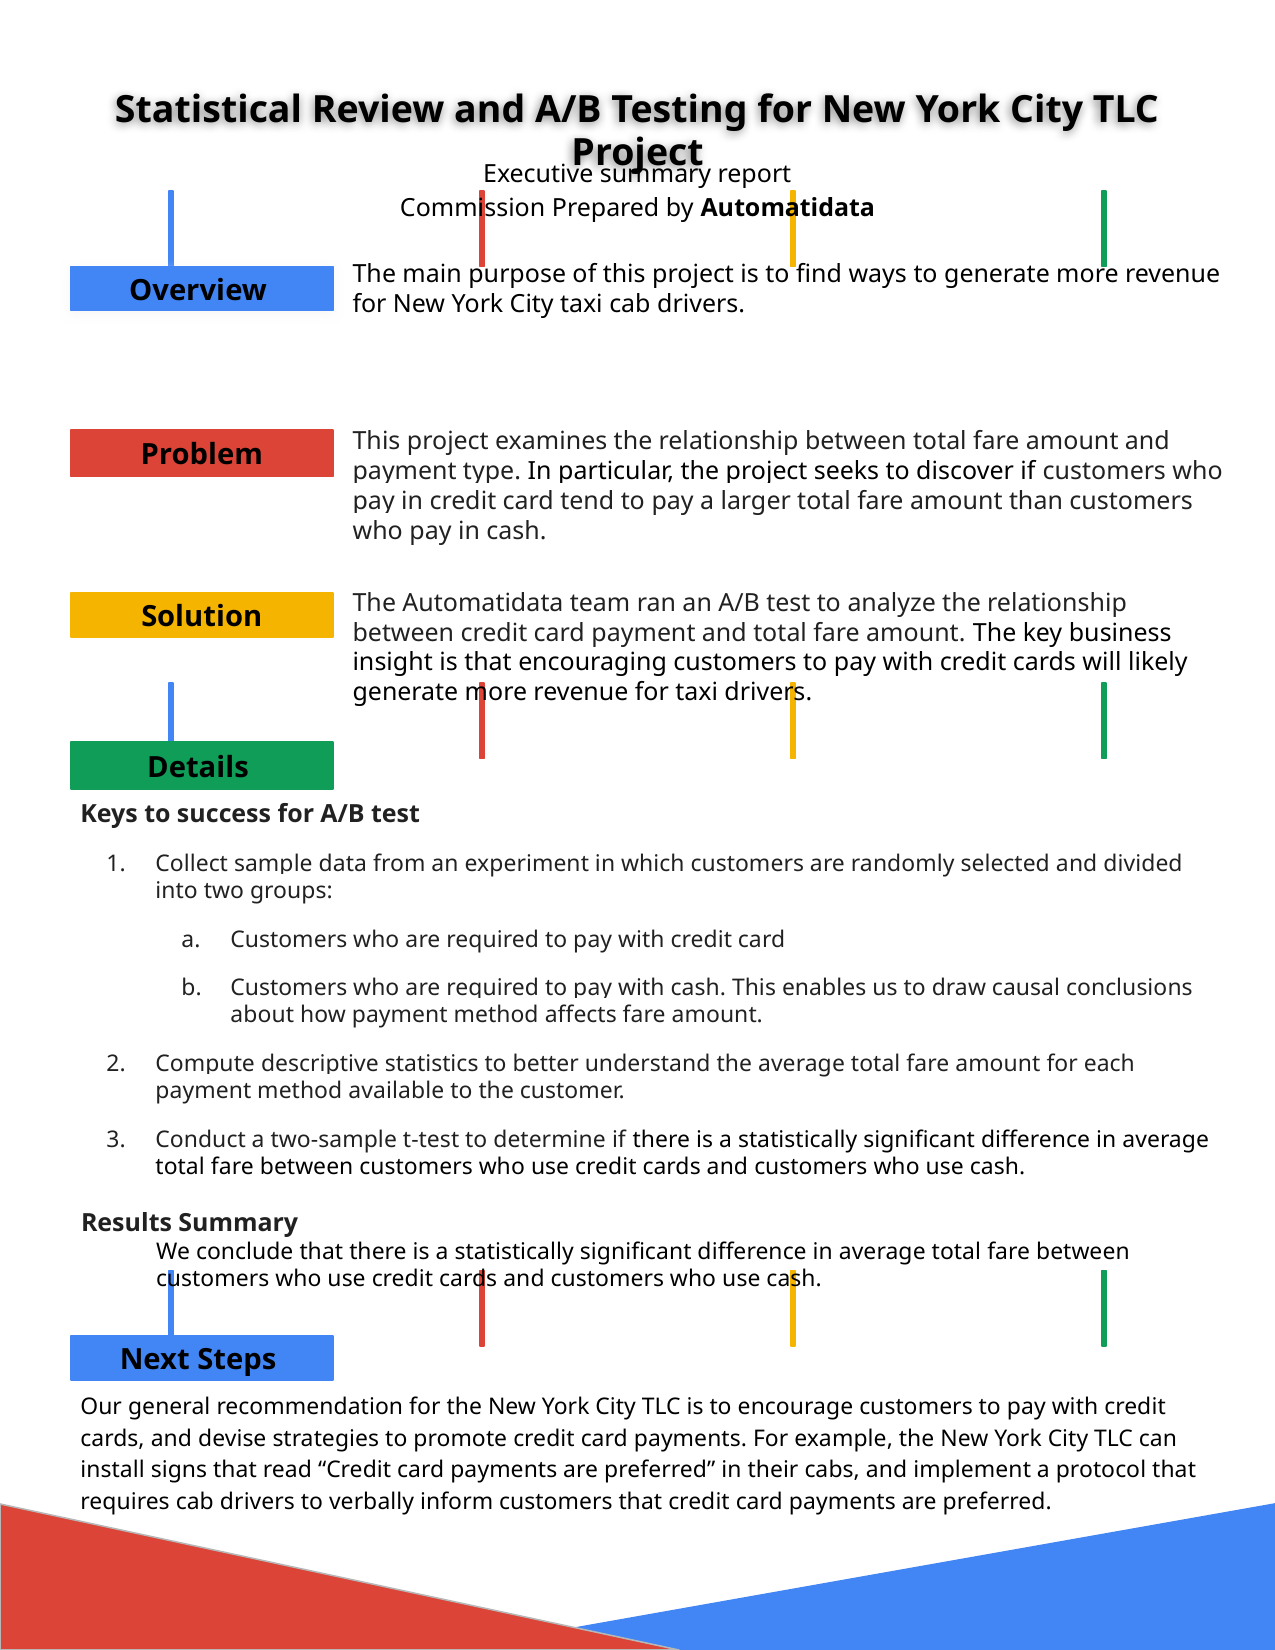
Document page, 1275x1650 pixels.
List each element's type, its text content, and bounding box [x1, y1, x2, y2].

text_box This project examines the relationship between total fare amount and payment type. In particular, the project seeks to discover if customers who pay in credit card tend to pay a larger total fare amount than customers who pay in cash. [337, 409, 1247, 517]
text_box Executive summary report Commission Prepared by Automatidata [289, 137, 986, 237]
text_box The main purpose of this project is to find ways to generate more revenue for New York City taxi cab drivers. [337, 242, 1247, 321]
text_box Our general recommendation for the New York City TLC is to encourage customers to pay with credit cards, and devise strategies to promote credit card payments. For example, the New York City TLC can install signs that read “Credit card payments are preferred” in their cabs, and implement a protocol that requires cab drivers to verbally inform customers that credit card payments are preferred. [65, 1372, 1219, 1465]
title Statistical Review and A/B Testing for New York City TLC Project [70, 73, 1205, 201]
text_box Results Summary We conclude that there is a statistically significant difference in average total fare between customers who use credit cards and customers who use cash. [66, 1191, 1219, 1307]
text_box Keys to success for A/B test Collect sample data from an experiment in which customers are randomly selected and divided into two groups: Customers who are required to pay with credit card Customers who are required to pay with cash. This enables us to draw causal conclusions about how payment method affects fare amount. Compute descriptive statistics to better understand the average total fare amount for each payment method available to the customer. Conduct a two-sample t-test to determine if there is a statistically significant difference in average total fare between customers who use credit cards and customers who use cash. [65, 782, 1247, 1194]
text_box The Automatidata team ran an A/B test to analyze the relationship between credit card payment and total fare amount. The key business insight is that encouraging customers to pay with credit cards will likely generate more revenue for taxi drivers. [337, 571, 1247, 678]
